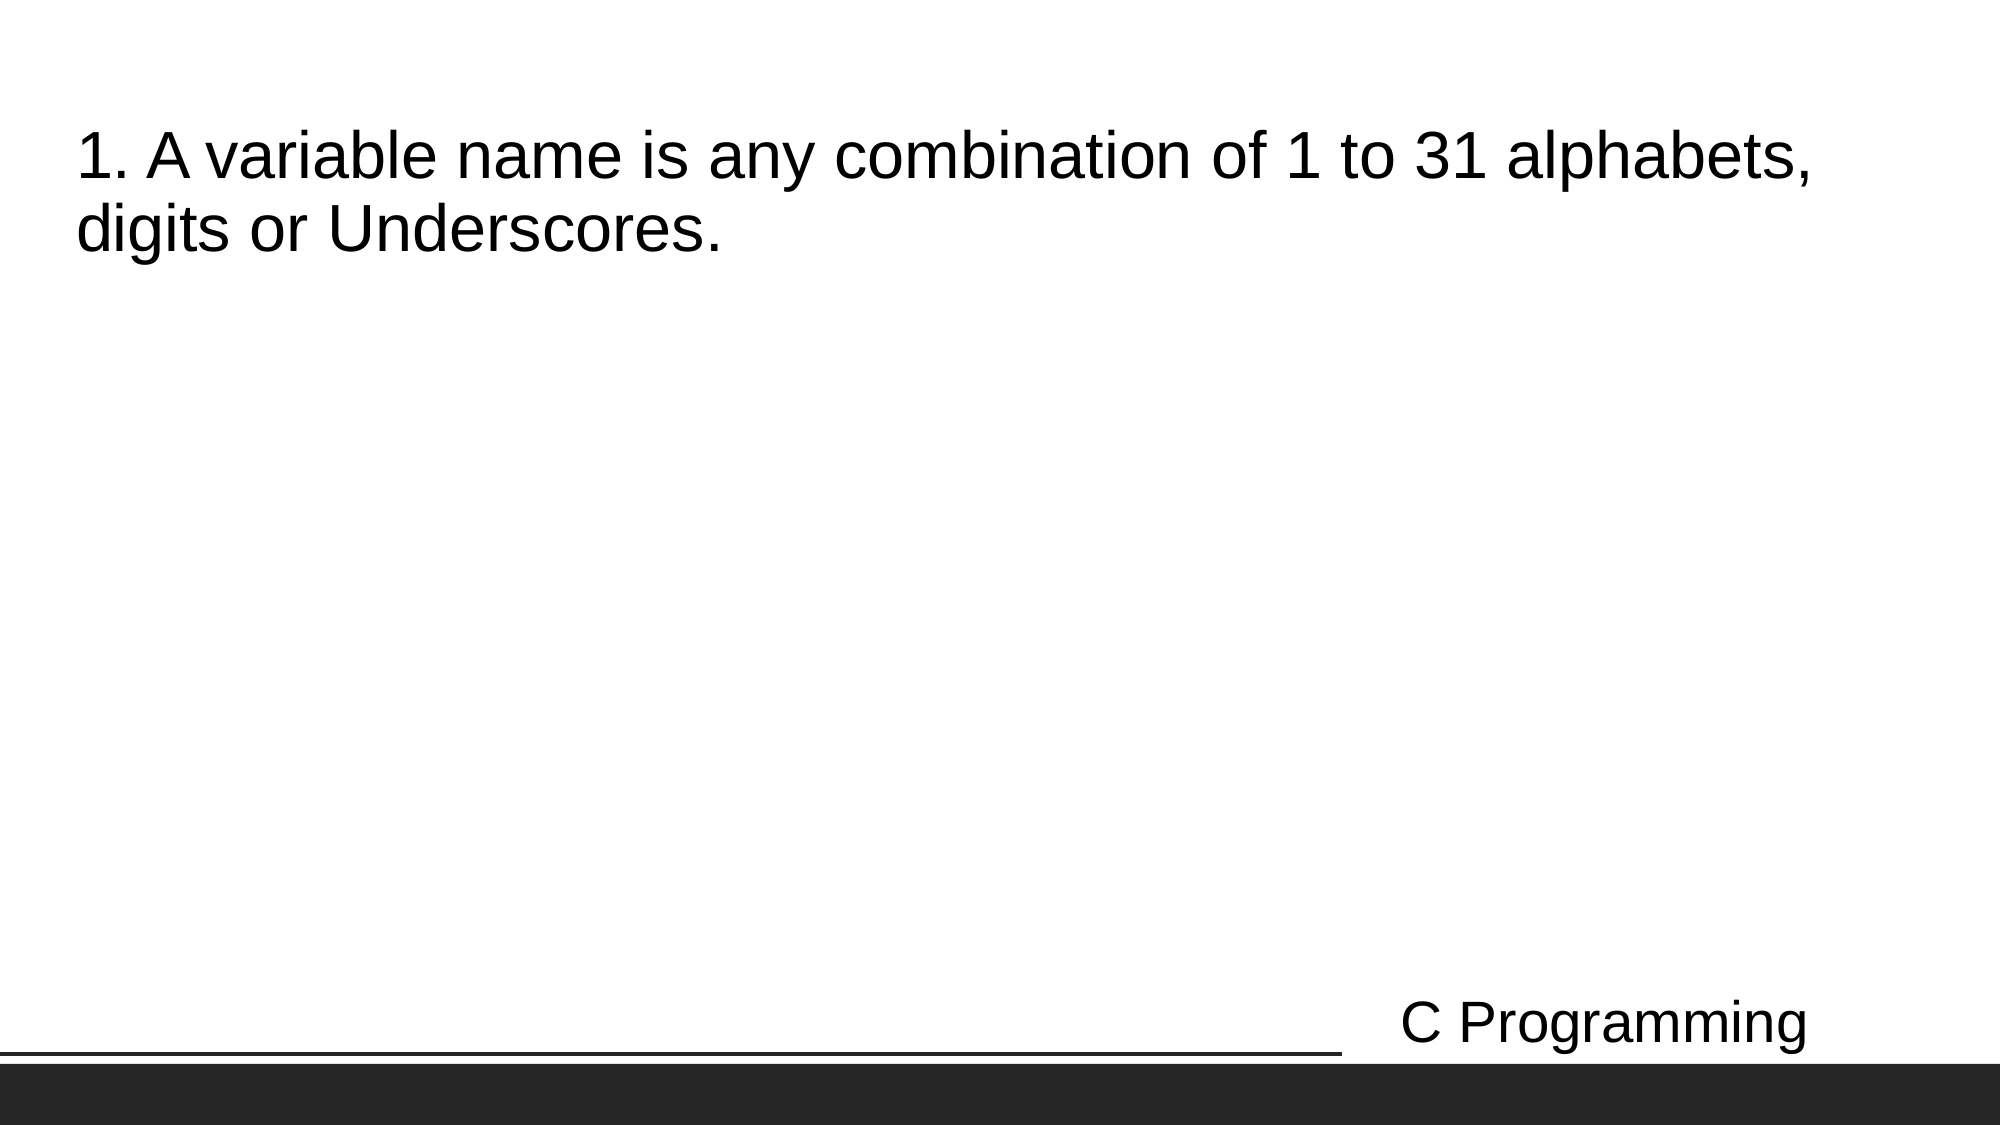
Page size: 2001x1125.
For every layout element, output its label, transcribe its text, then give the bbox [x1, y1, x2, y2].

title 1. A variable name is any combination of 1 to 31 alphabets, digits or Underscores. [61, 42, 1965, 1006]
